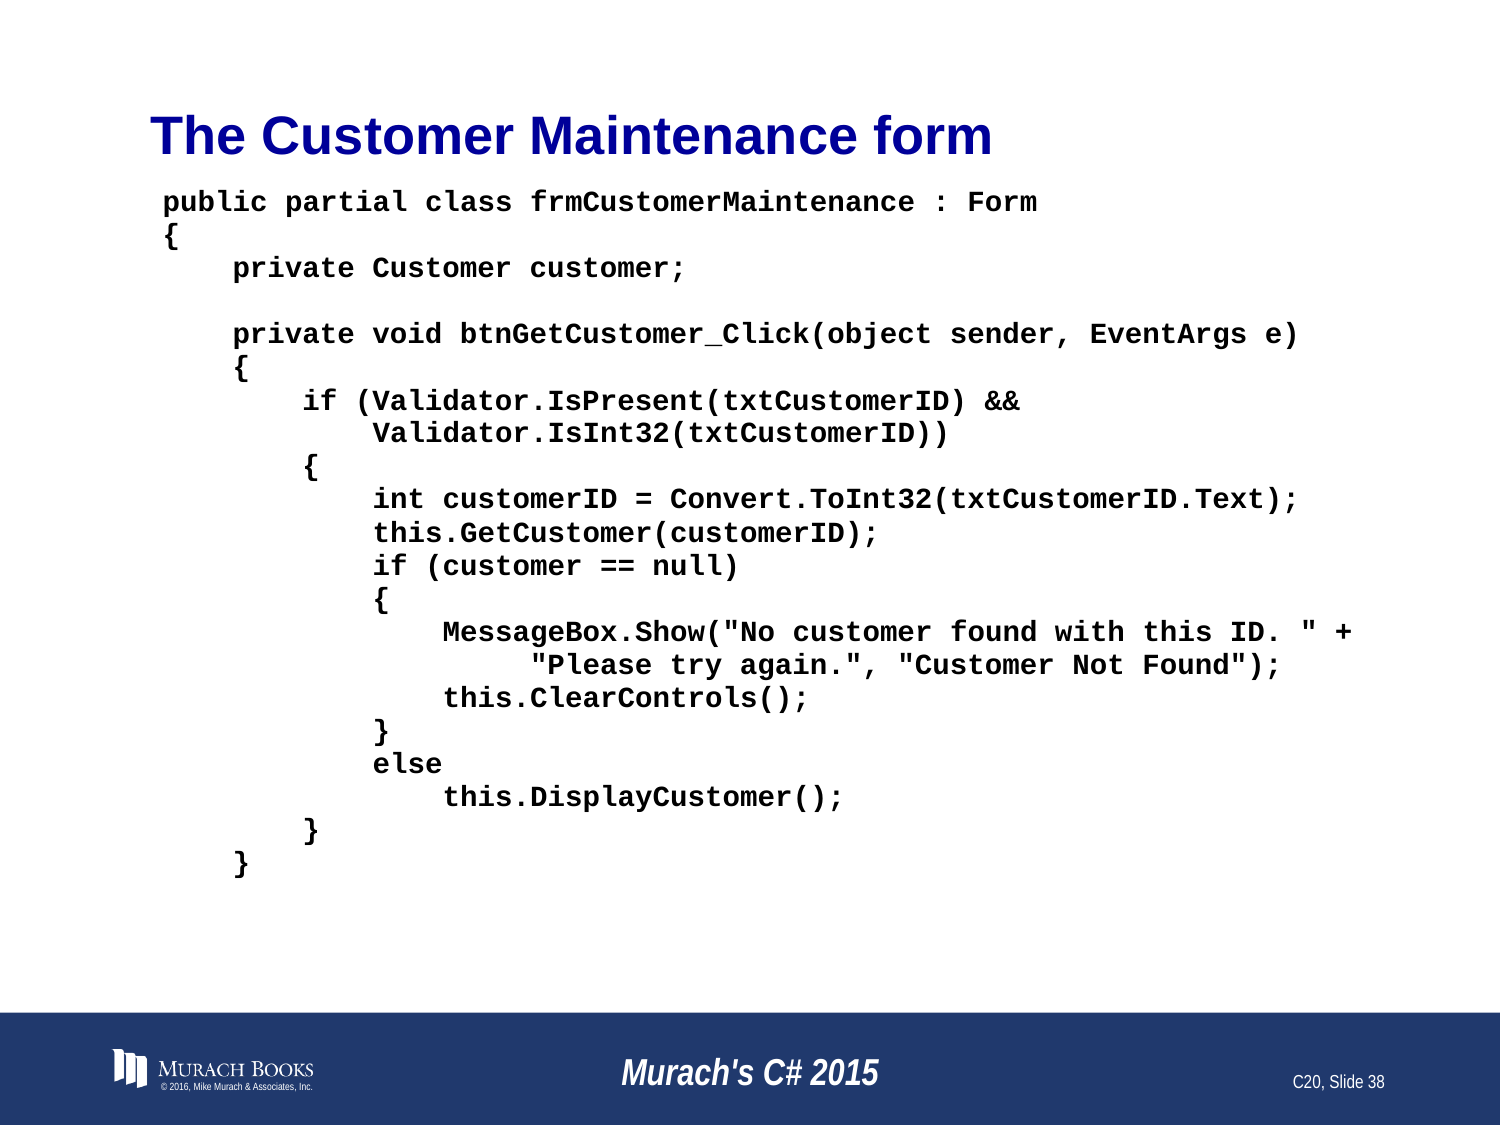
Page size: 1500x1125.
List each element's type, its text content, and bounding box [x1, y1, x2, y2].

footer © 2016, Mike Murach & Associates, Inc. [12, 1025, 463, 1100]
title The Customer Maintenance form [150, 99, 1350, 166]
slide_number Murach's C# 2015 [463, 1025, 1050, 1100]
slide_number C20, Slide 38 [1087, 1025, 1400, 1100]
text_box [162, 187, 1361, 921]
